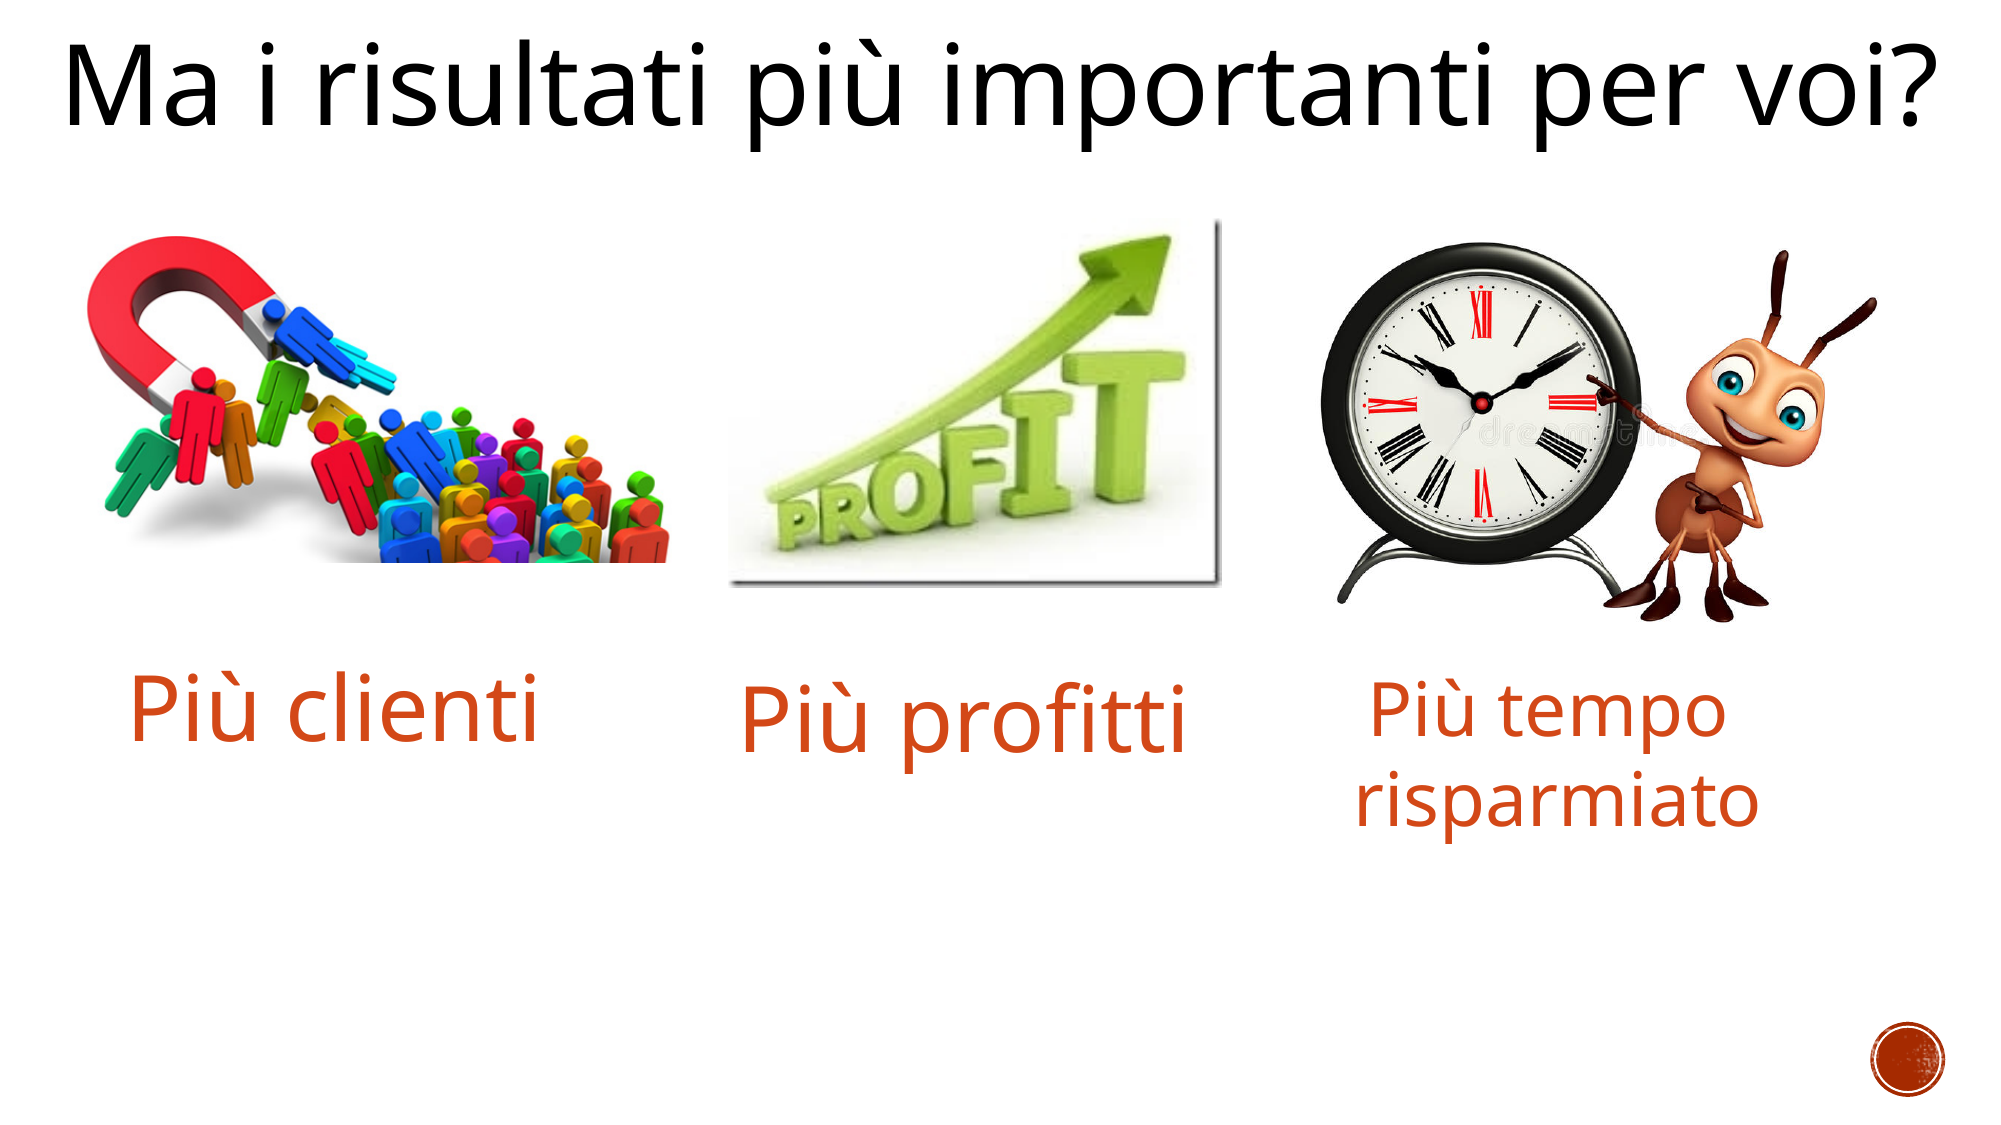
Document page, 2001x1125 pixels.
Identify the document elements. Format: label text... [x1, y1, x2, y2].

text_box Più profitti [722, 653, 1206, 779]
picture [64, 236, 697, 563]
text_box Ma i risultati più importanti per voi? [44, 5, 1956, 156]
text_box Più tempo risparmiato [1318, 655, 1778, 849]
picture [728, 218, 1222, 588]
text_box Più clienti [111, 642, 558, 768]
picture [1297, 194, 1890, 654]
